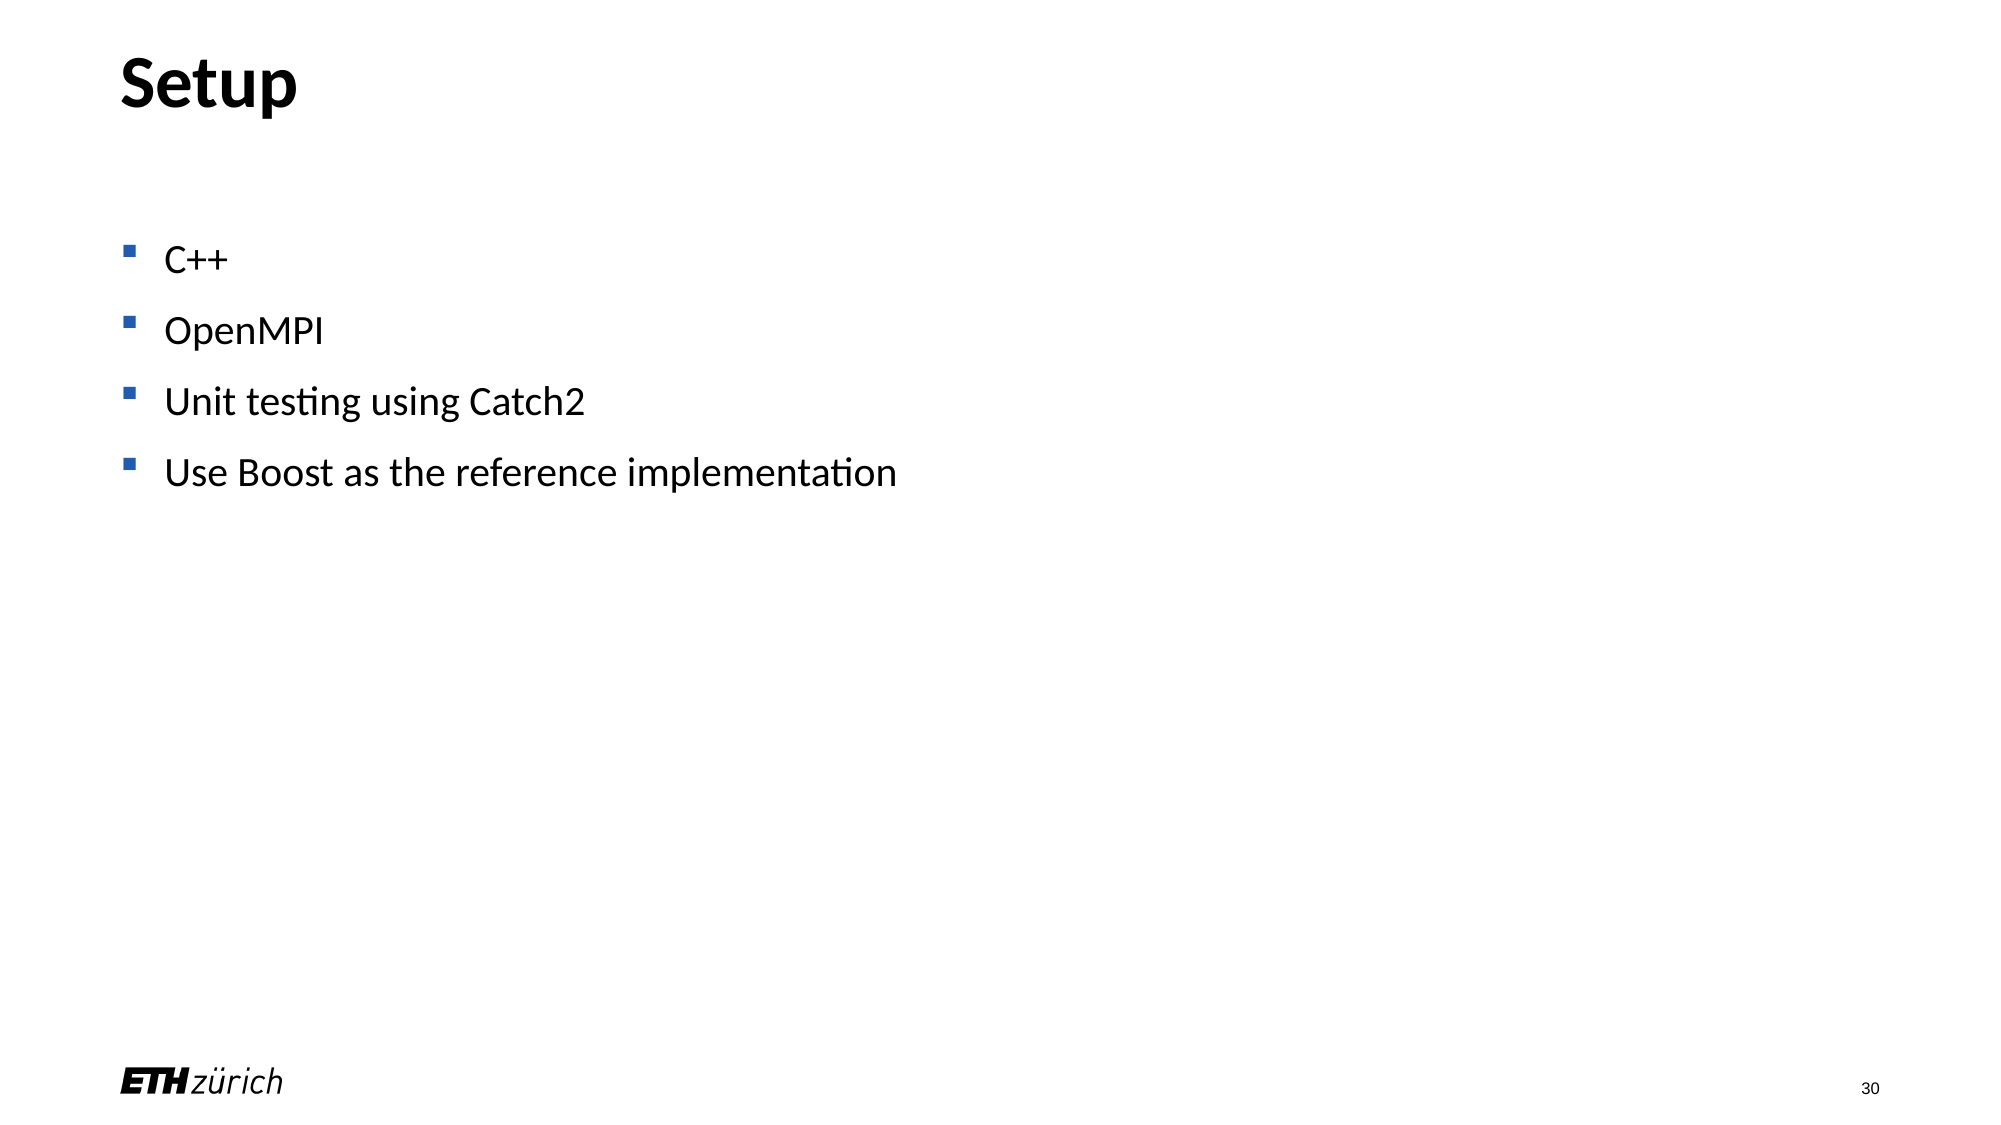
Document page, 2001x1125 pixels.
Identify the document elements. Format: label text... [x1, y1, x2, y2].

title Setup [120, 42, 1880, 191]
slide_number 30 [1827, 1070, 1880, 1106]
text_box C++ OpenMPI Unit testing using Catch2 Use Boost as the reference implementation [120, 231, 1880, 1030]
picture [120, 1067, 282, 1094]
